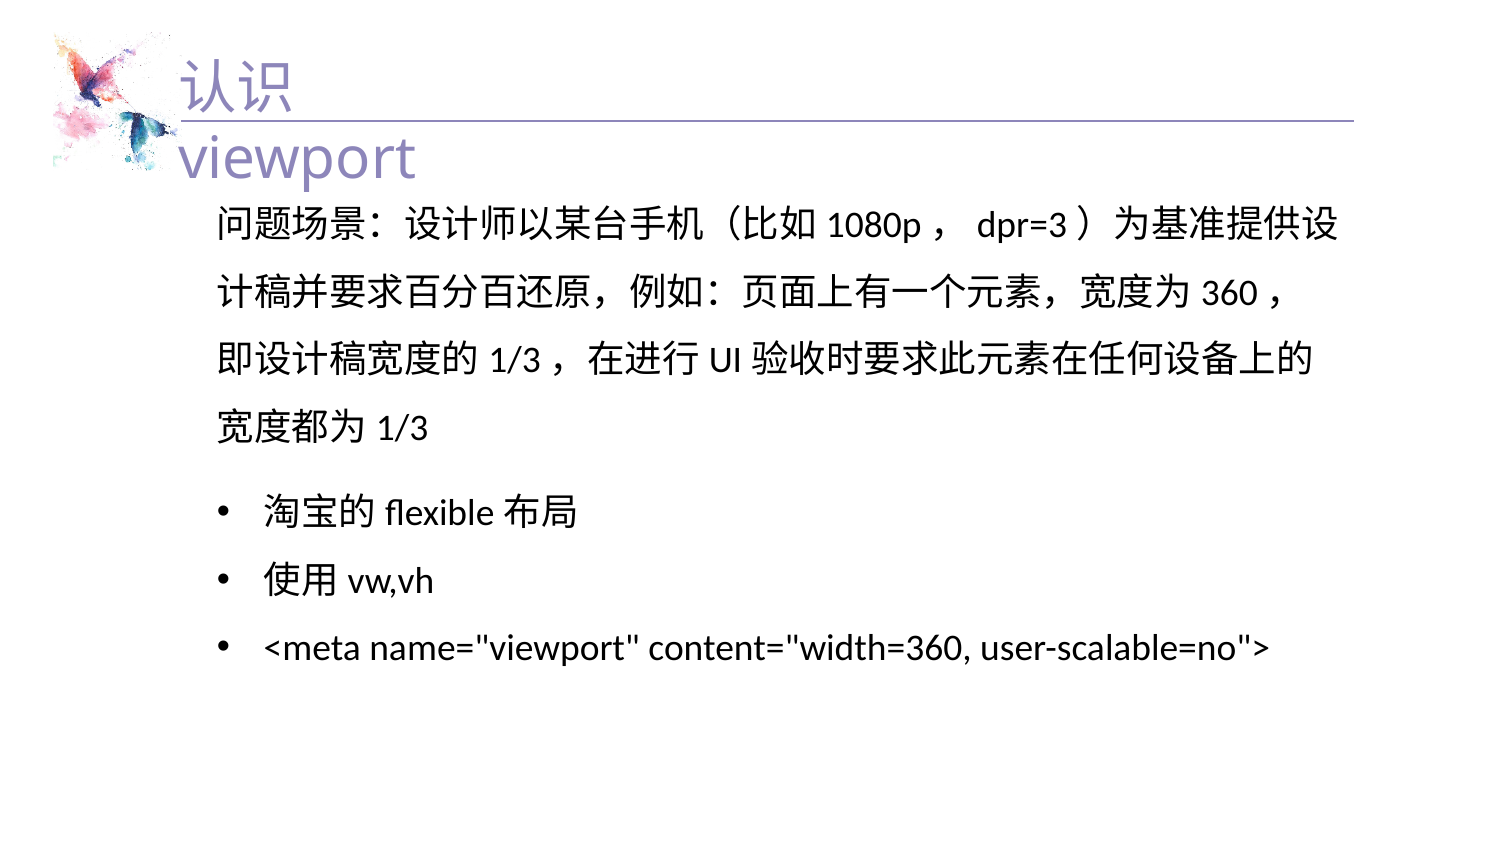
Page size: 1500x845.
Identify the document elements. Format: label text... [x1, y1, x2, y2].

text_box 问题场景：设计师以某台手机（比如1080p，dpr=3）为基准提供设计稿并要求百分百还原，例如：页面上有一个元素，宽度为360，即设计稿宽度的1/3，在进行UI验收时要求此元素在任何设备上的宽度都为1/3 [202, 170, 1355, 456]
text_box 认识viewport [186, 50, 518, 120]
text_box 淘宝的flexible布局 使用vw,vh <meta name="viewport" content="width=360, user-scalable=no"> [202, 458, 1355, 676]
picture [53, 31, 182, 171]
text_box 认识viewport [178, 130, 518, 190]
